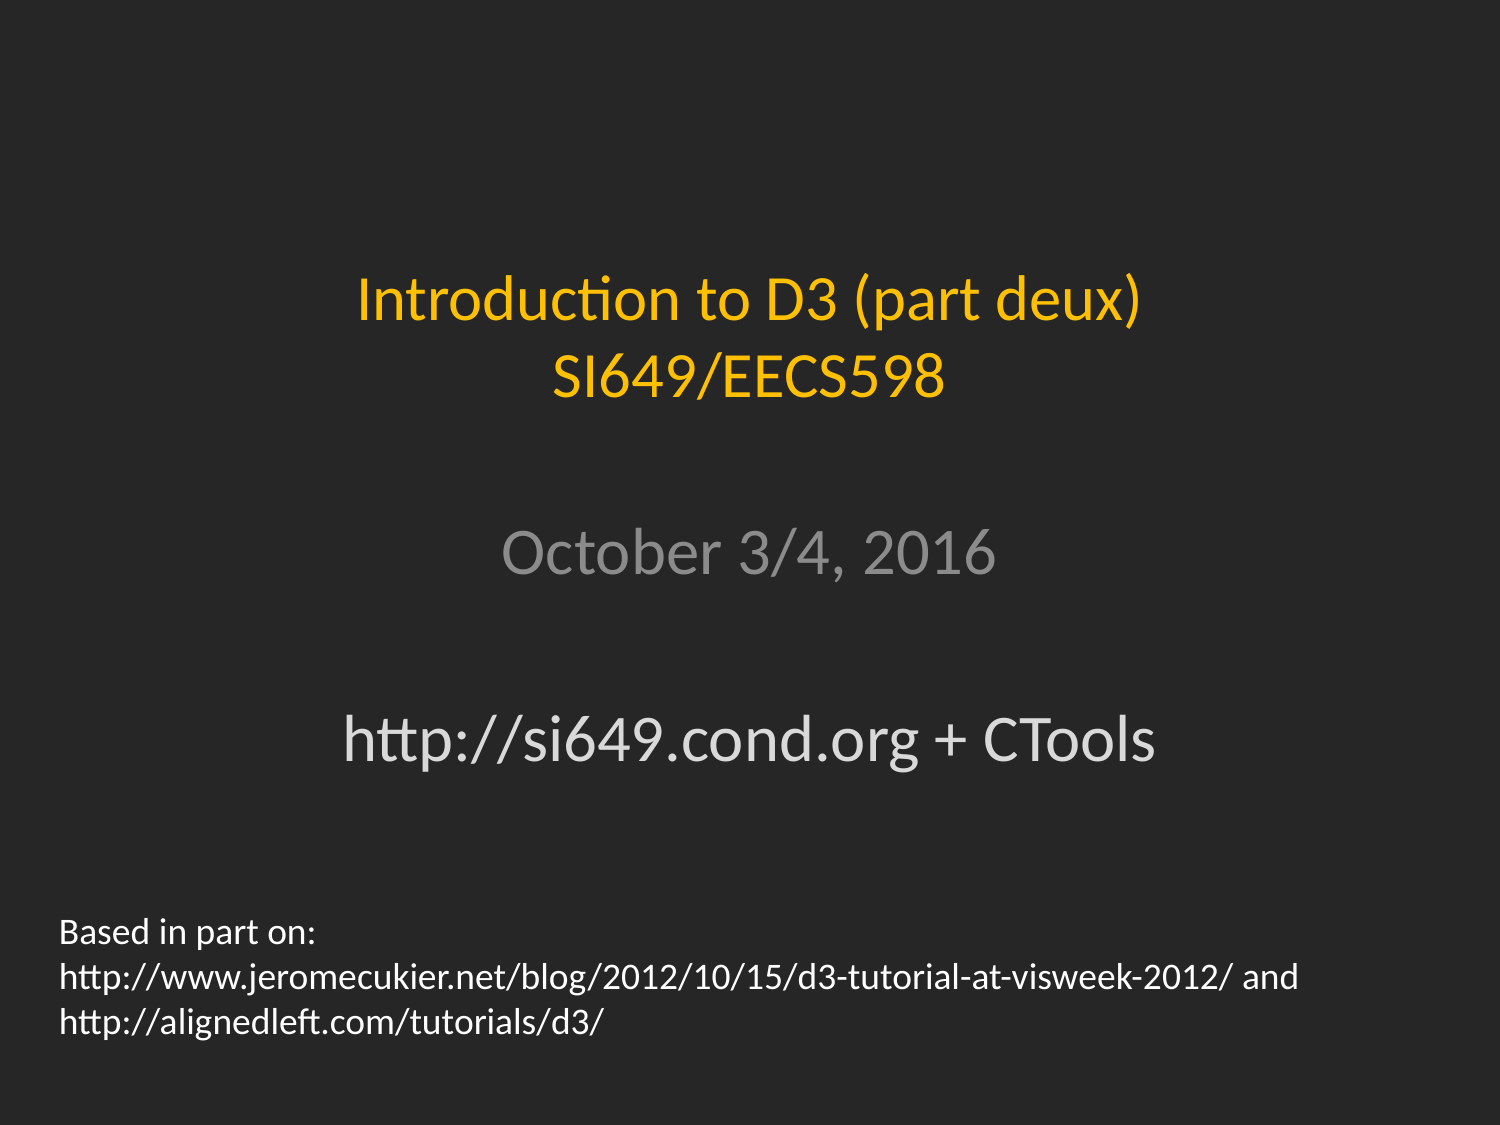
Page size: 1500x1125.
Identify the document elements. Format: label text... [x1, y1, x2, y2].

subtitle October 3/4, 2016 http://si649.cond.org + CTools [225, 500, 1275, 788]
text_box Based in part on: http://www.jeromecukier.net/blog/2012/10/15/d3-tutorial-at-visweek-2012/ and http://alignedleft.com/tutorials/d3/ [44, 899, 1324, 1095]
title Introduction to D3 (part deux) SI649/EECS598 [112, 212, 1388, 454]
